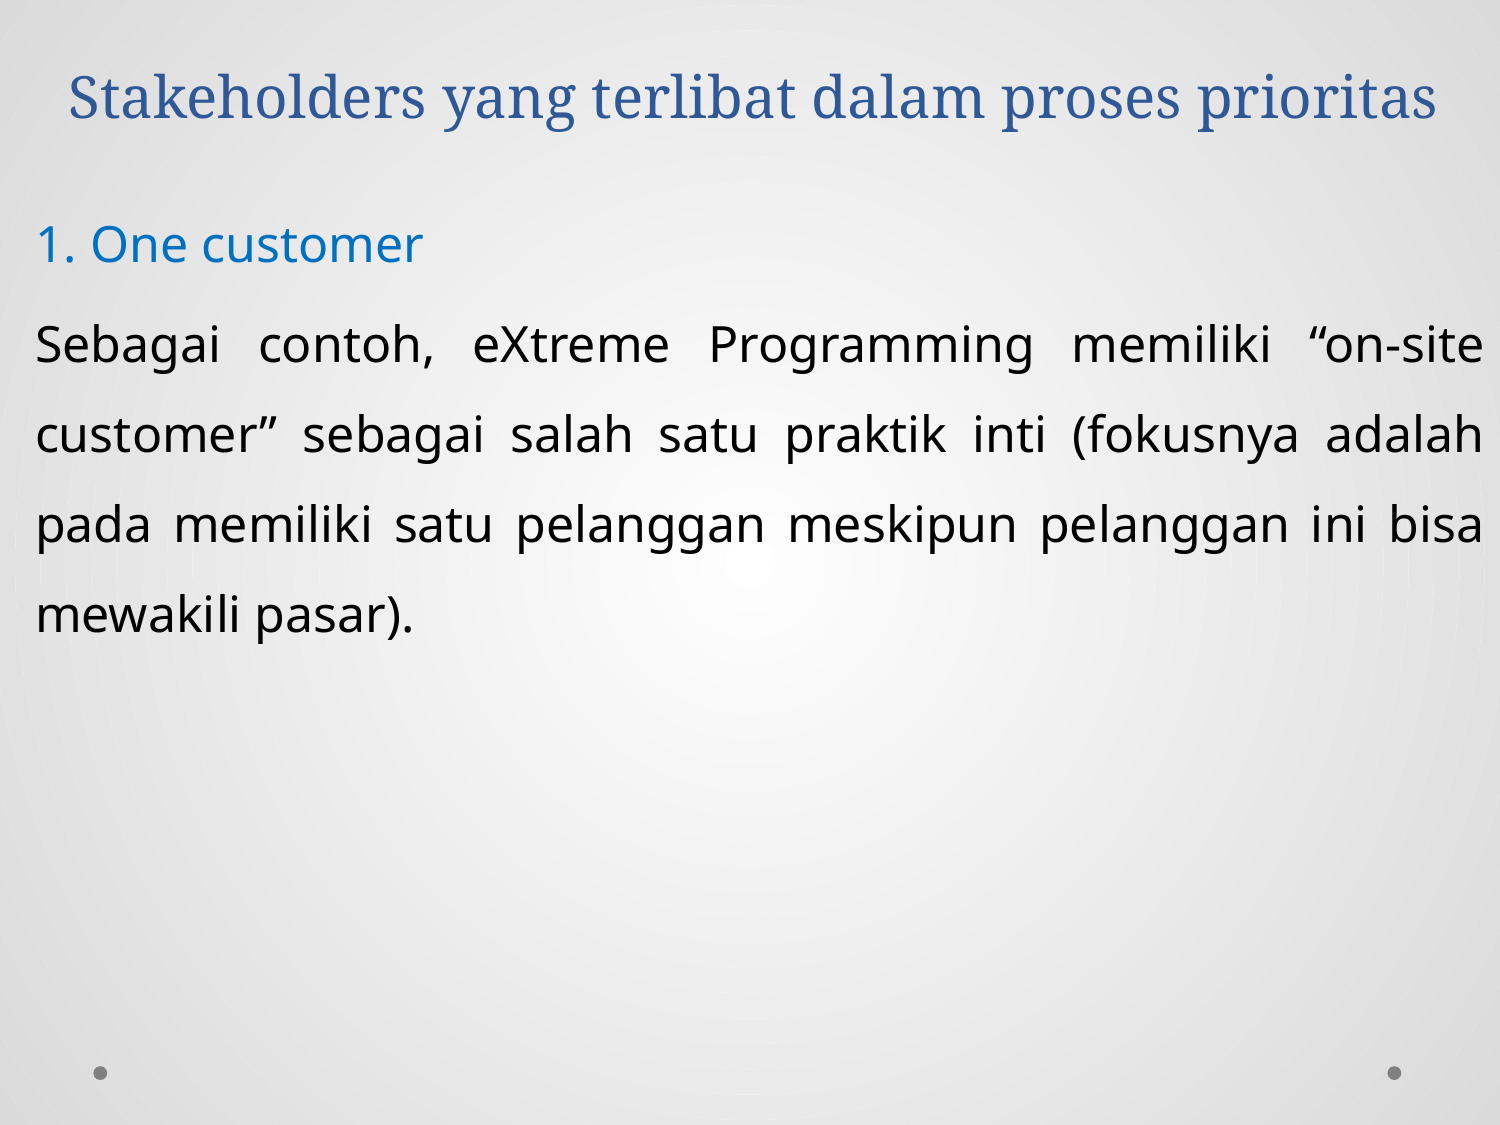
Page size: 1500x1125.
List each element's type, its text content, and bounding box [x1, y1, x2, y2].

title Stakeholders yang terlibat dalam proses prioritas [0, 50, 1500, 138]
list 1. One customer Sebagai contoh, eXtreme Programming memiliki “on-site customer” sebagai salah satu praktik inti (fokusnya adalah pada memiliki satu pelanggan meskipun pelanggan ini bisa mewakili pasar). [12, 174, 1500, 1063]
